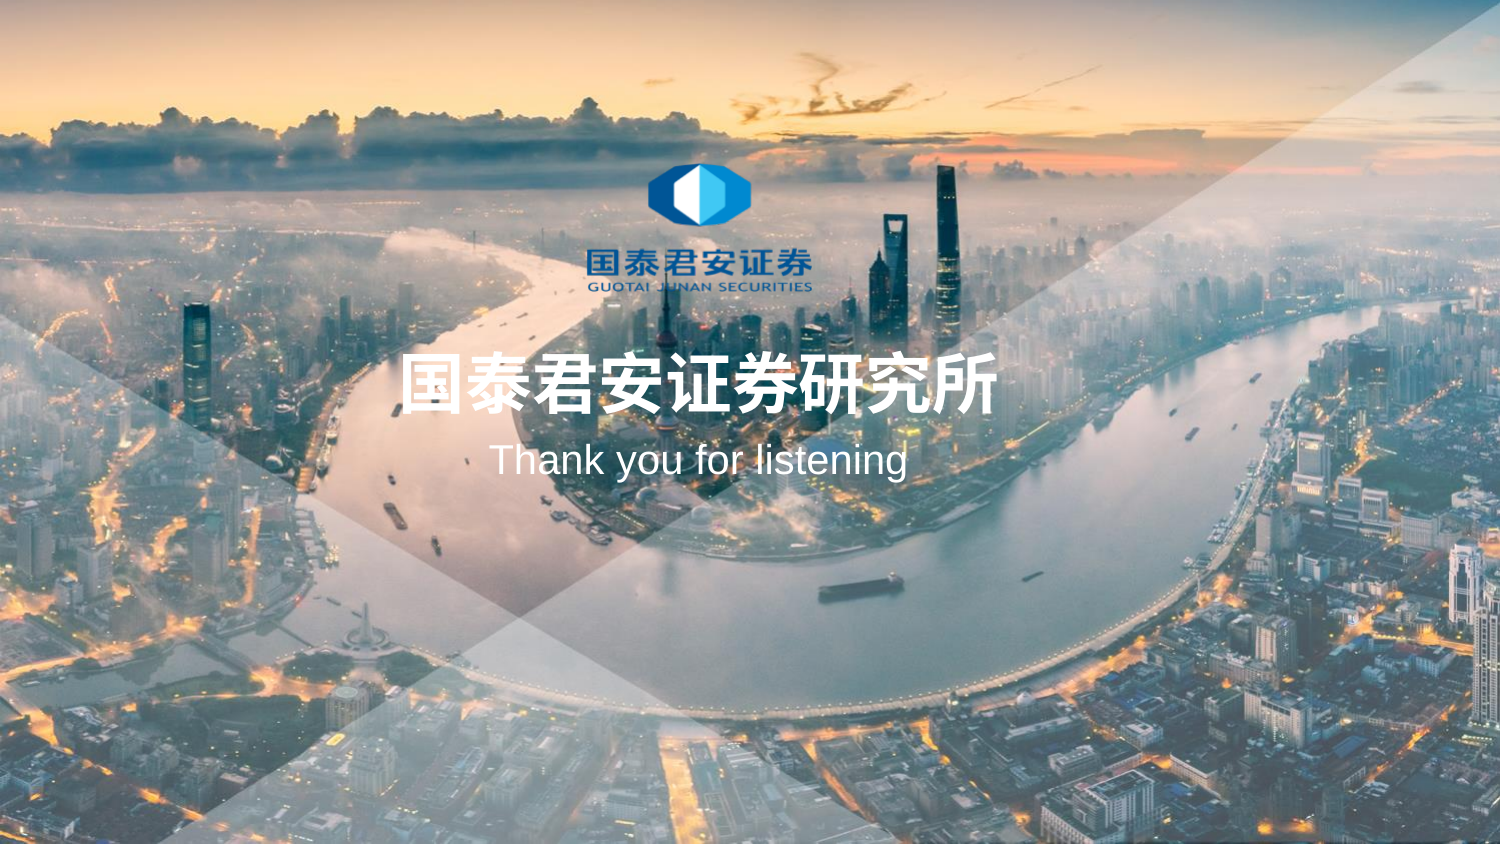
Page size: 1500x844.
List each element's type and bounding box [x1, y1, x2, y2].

picture [0, 0, 1500, 844]
text_box [383, 334, 1014, 490]
